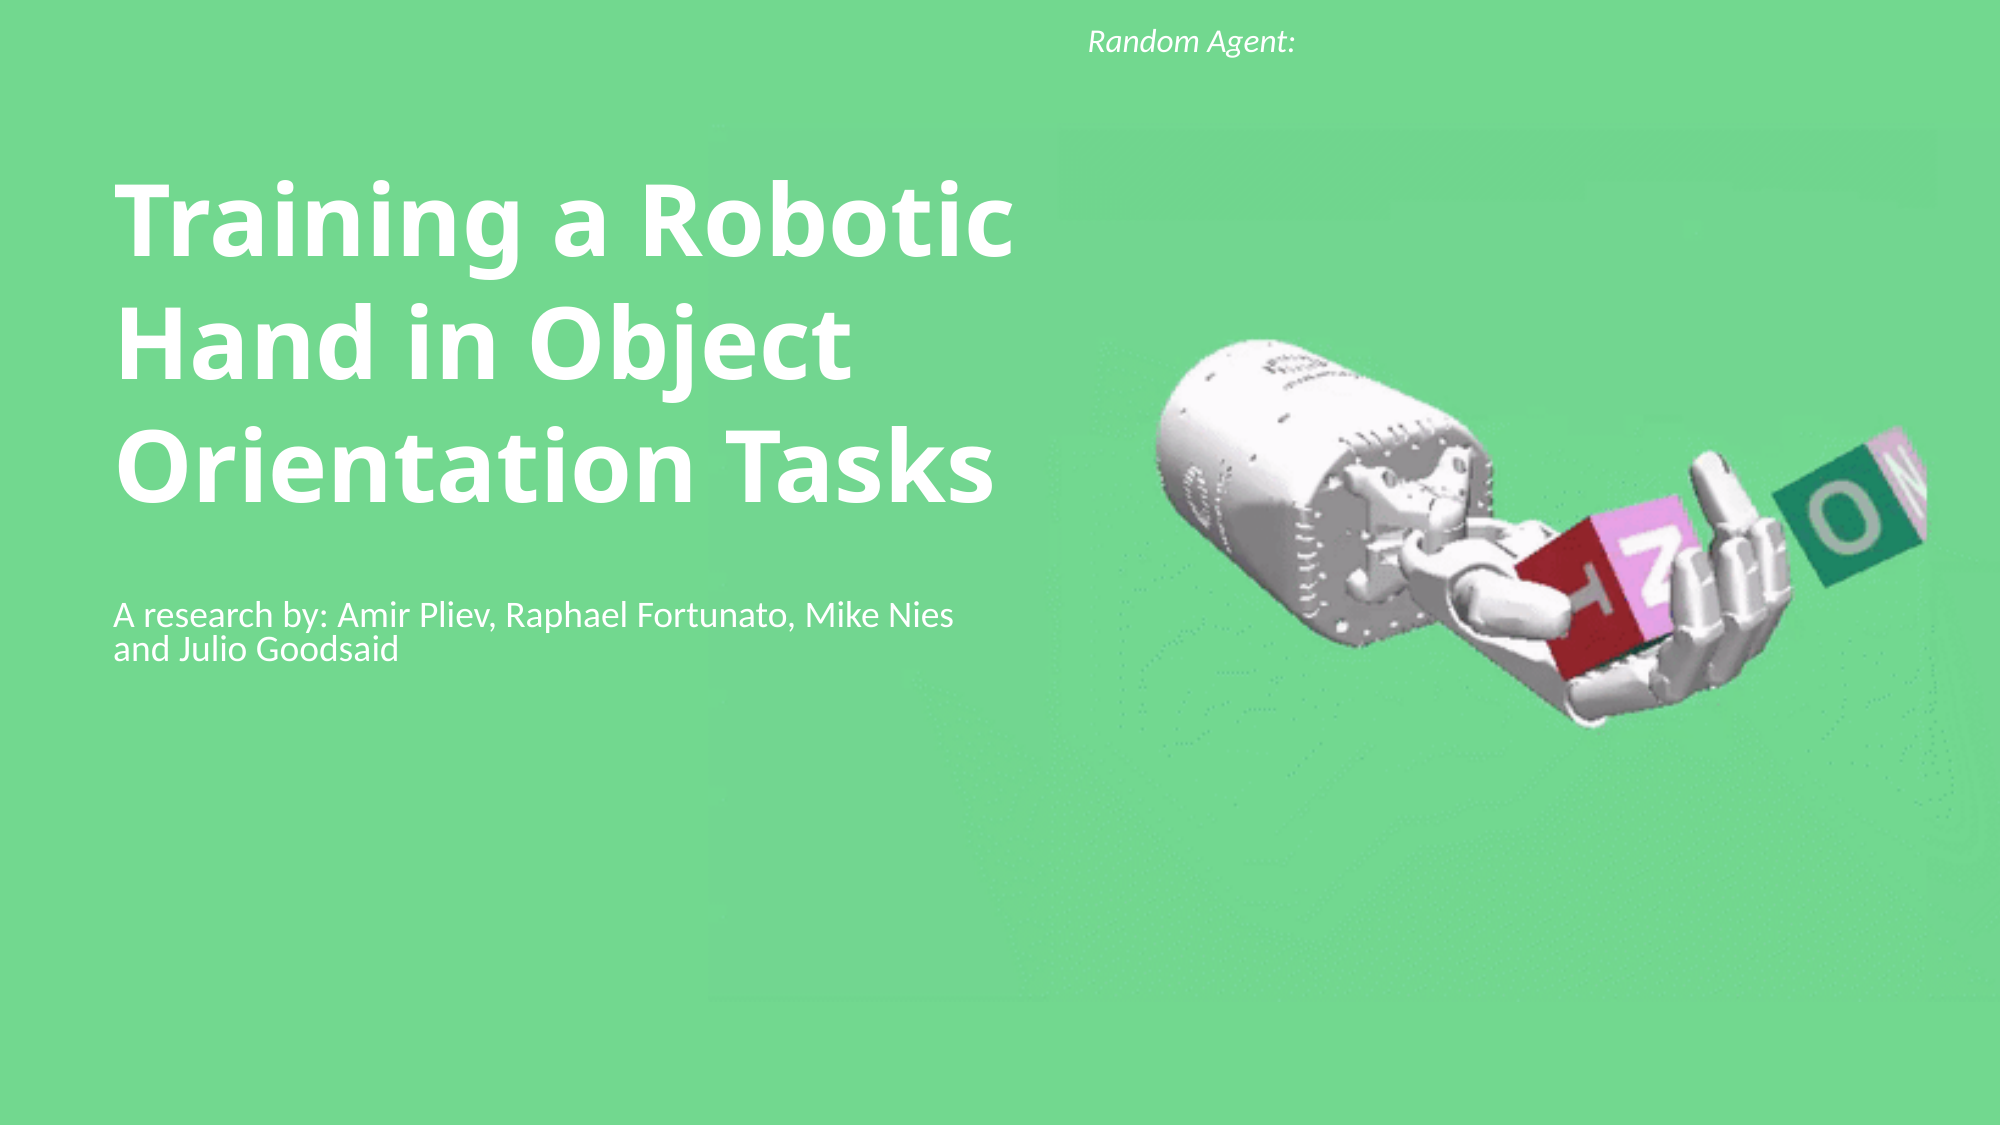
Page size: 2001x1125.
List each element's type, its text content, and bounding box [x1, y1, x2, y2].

text_box Training a Robotic Hand in Object Orientation Tasks [98, 142, 703, 534]
text_box A research by: Amir Pliev, Raphael Fortunato, Mike Nies and Julio Goodsaid [98, 593, 703, 731]
text_box Random Agent: [1072, 21, 1975, 75]
picture [708, 123, 2000, 1002]
